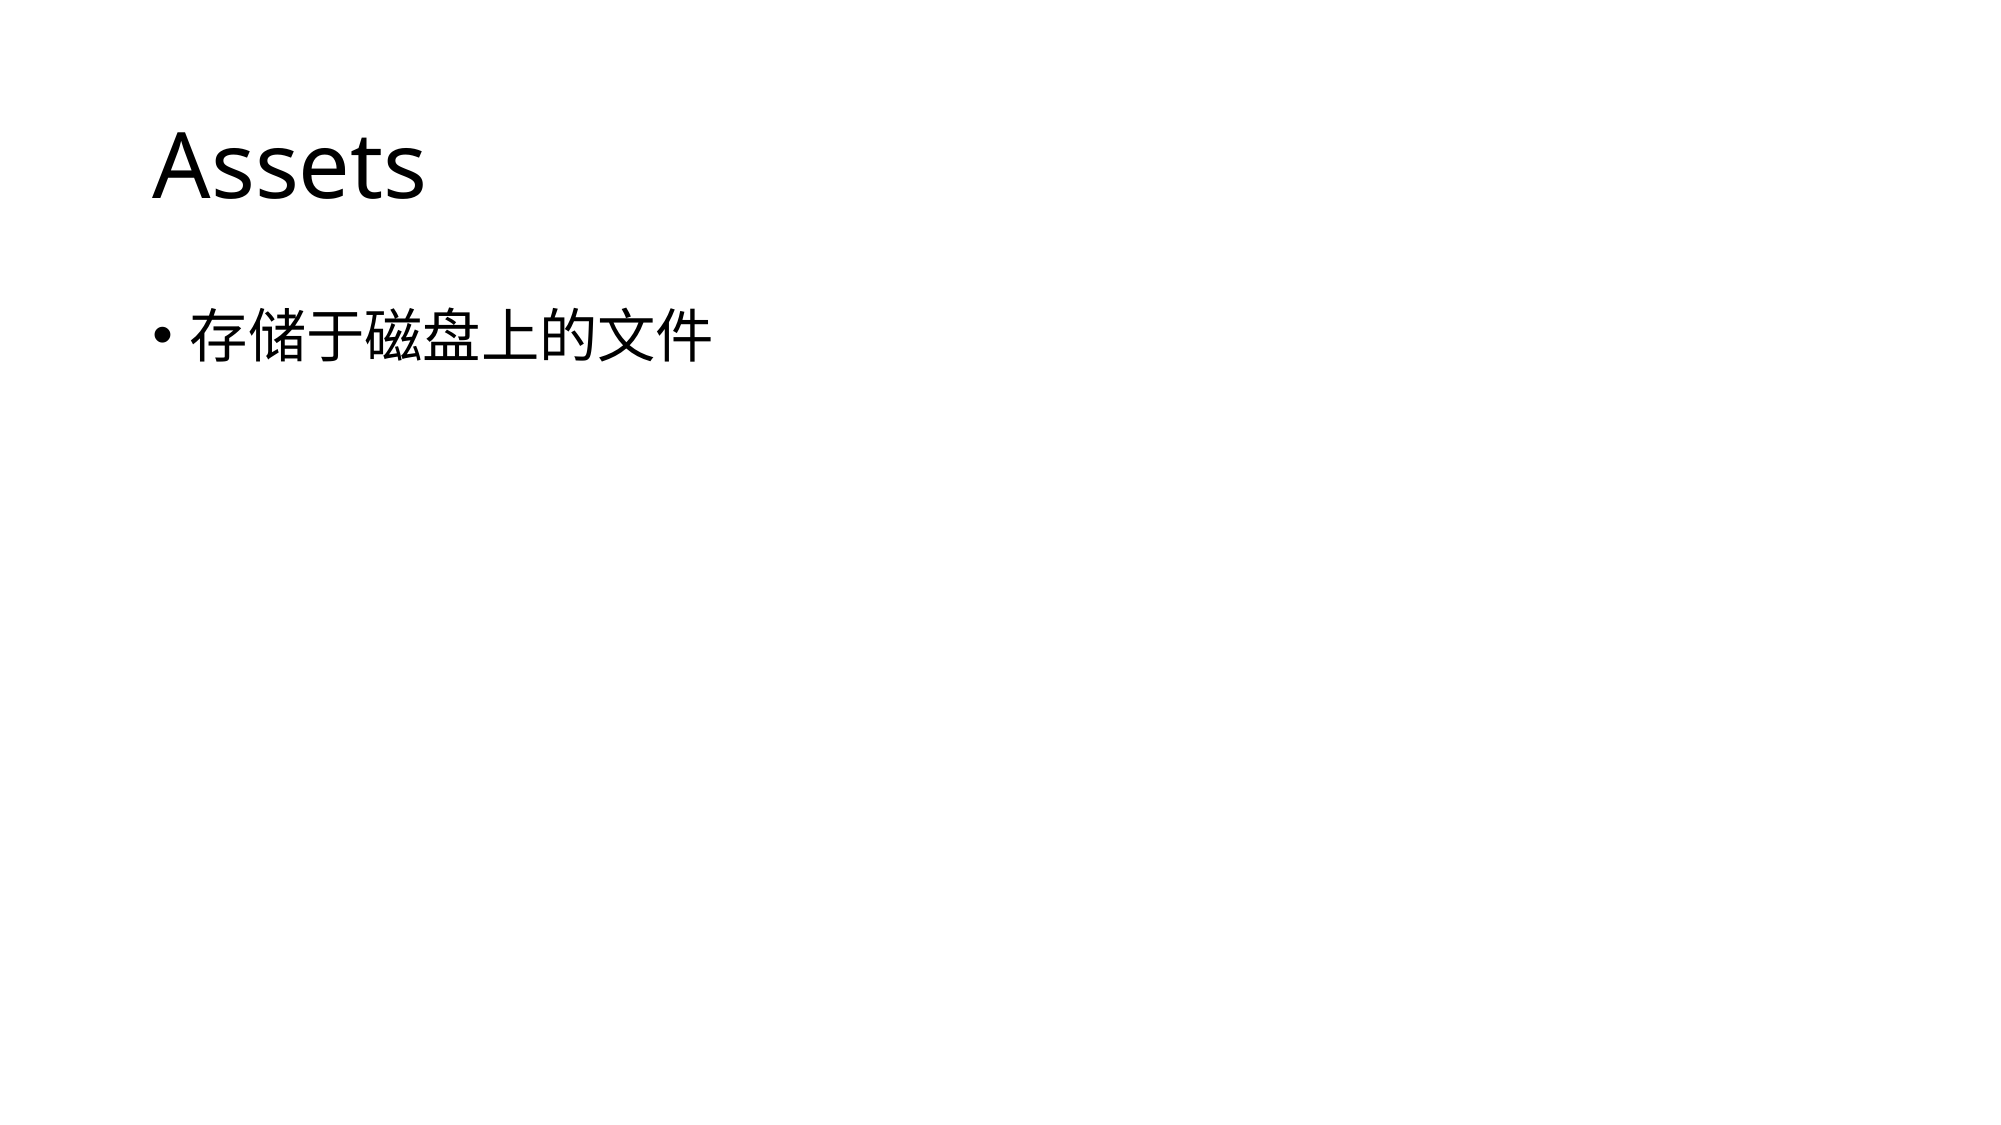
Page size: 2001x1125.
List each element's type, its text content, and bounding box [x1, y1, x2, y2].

title Assets [137, 59, 1863, 278]
list 存储于磁盘上的文件 [137, 299, 1863, 1014]
